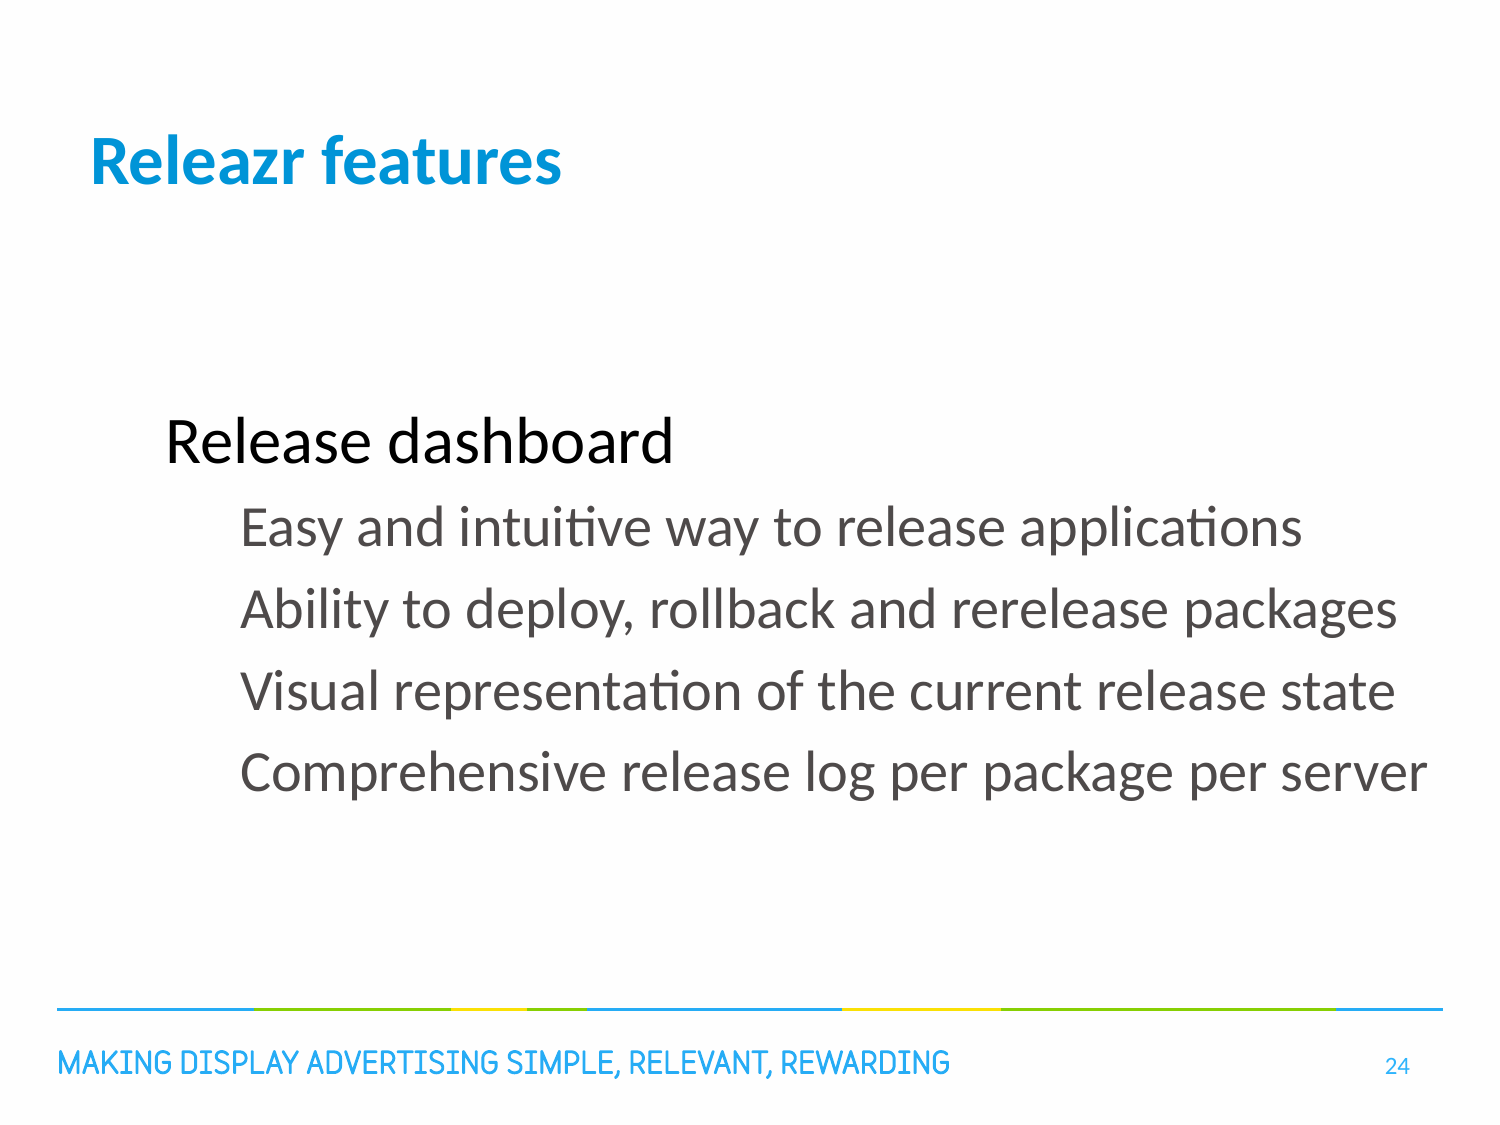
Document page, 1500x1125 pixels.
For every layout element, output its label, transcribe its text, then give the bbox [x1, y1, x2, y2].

slide_number 24 [1074, 1042, 1425, 1103]
title Releazr features [75, 80, 1425, 187]
list Release dashboard Easy and intuitive way to release applications Ability to deploy, rollback and rerelease packages Visual representation of the current release state Comprehensive release log per package per server [75, 187, 1500, 1013]
